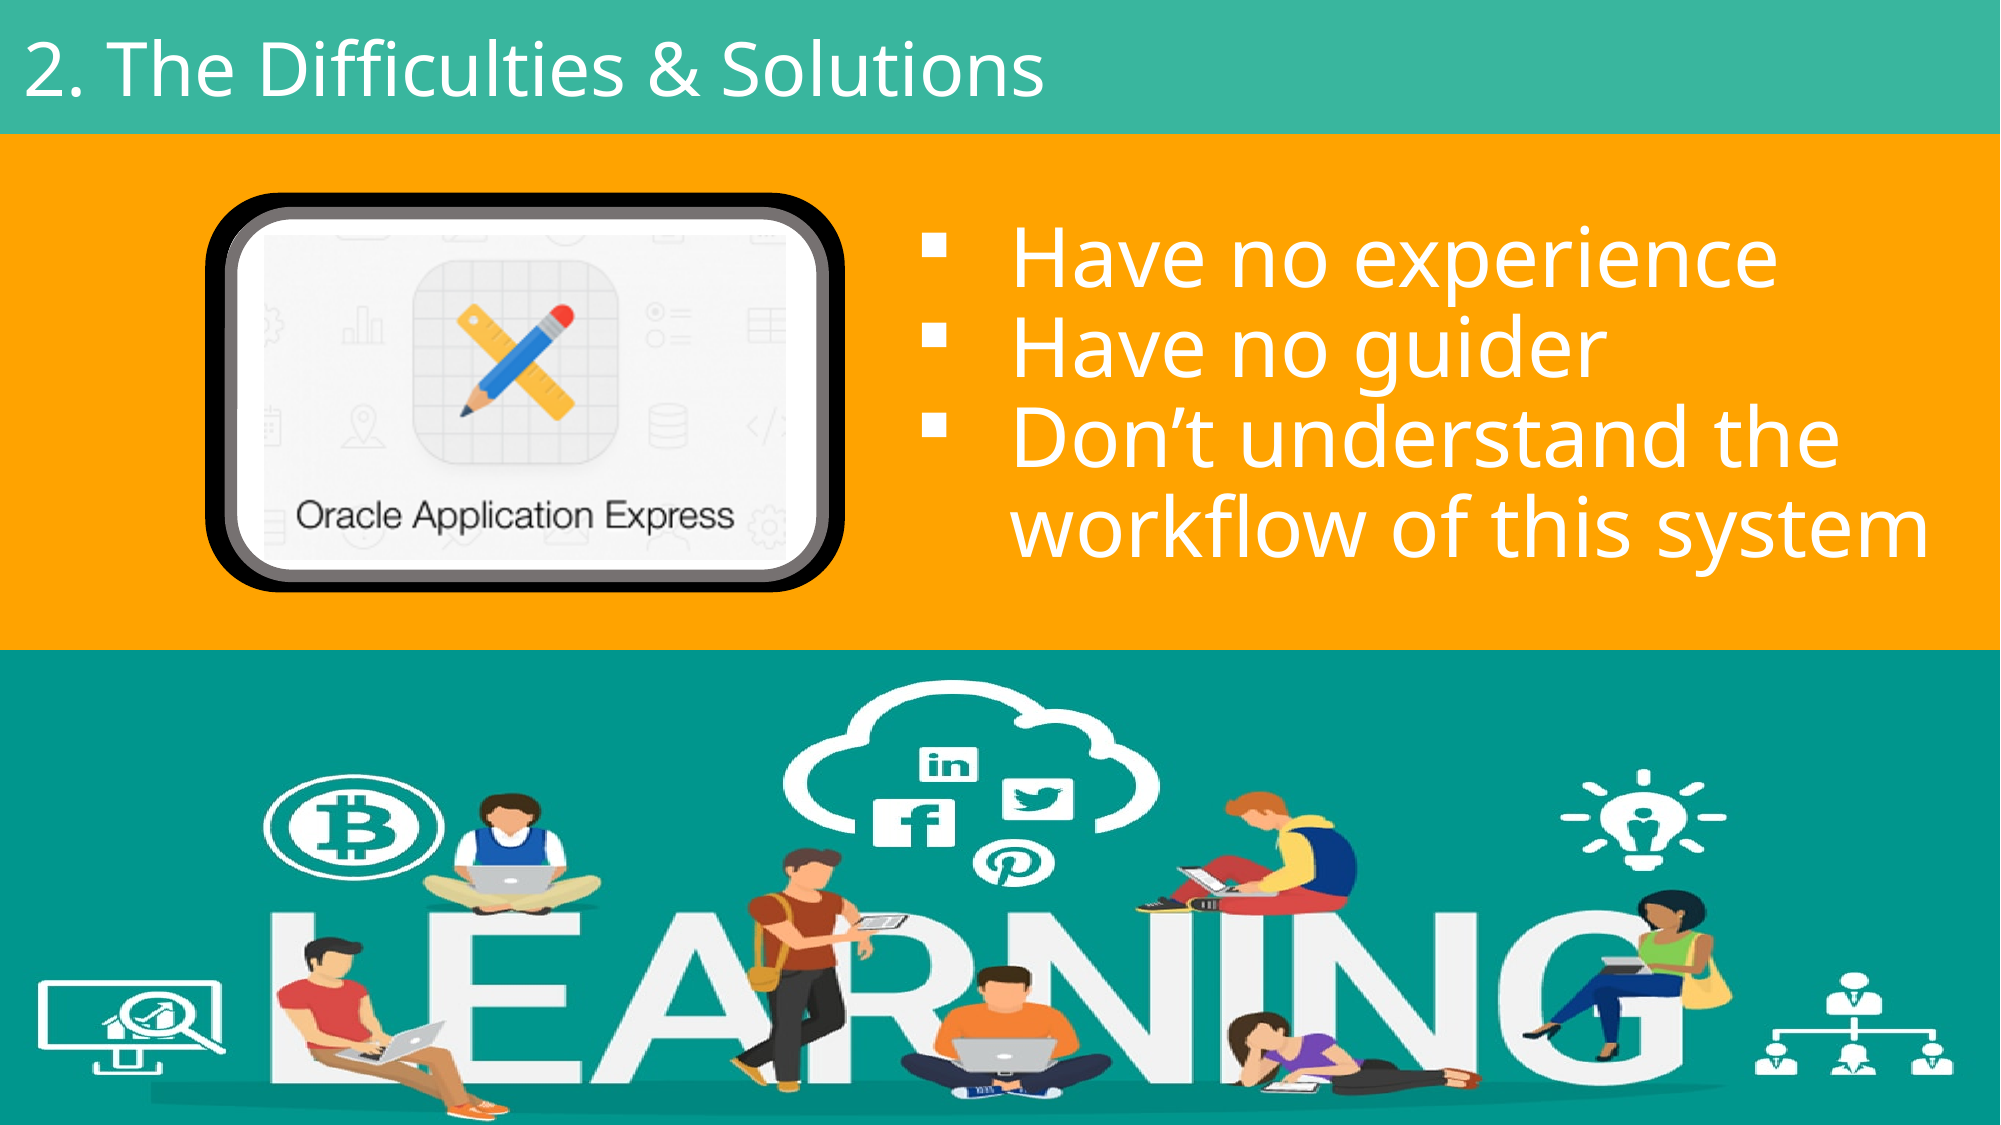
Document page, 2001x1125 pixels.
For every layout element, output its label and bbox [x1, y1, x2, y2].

list [0, 650, 2000, 1125]
picture [0, 0, 2000, 650]
